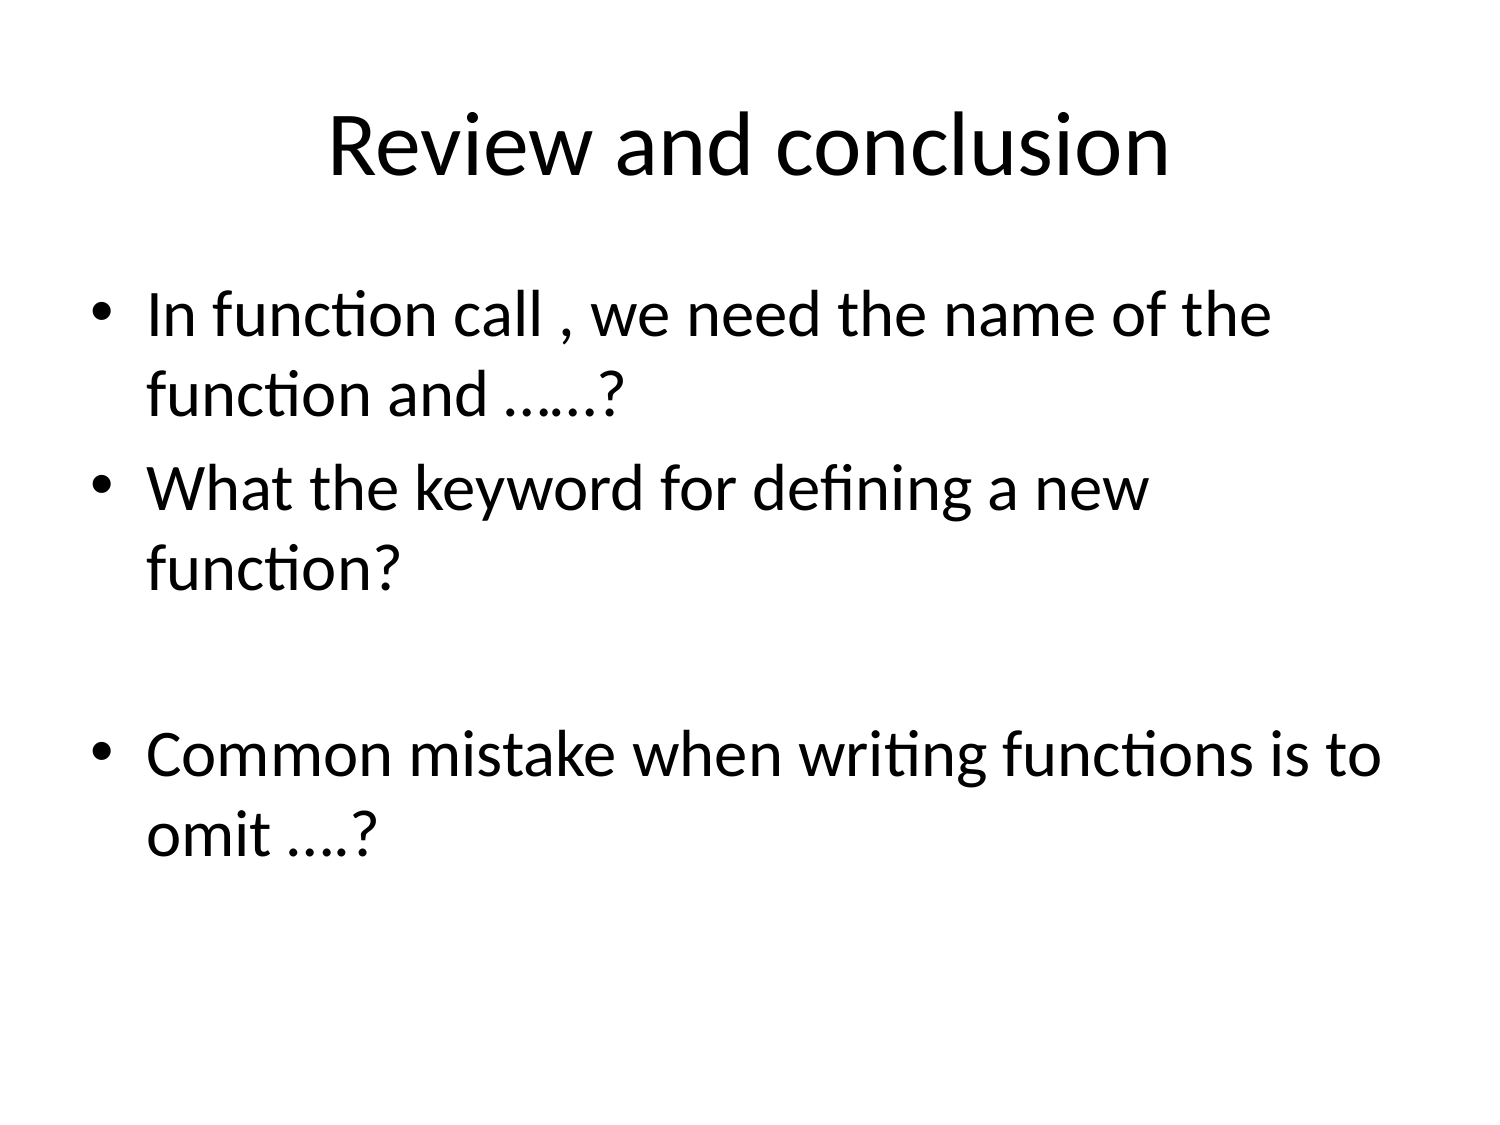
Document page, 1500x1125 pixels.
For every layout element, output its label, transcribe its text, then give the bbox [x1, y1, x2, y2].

title Review and conclusion [75, 45, 1425, 233]
list In function call , we need the name of the function and ……? What the keyword for defining a new function? Common mistake when writing functions is to omit ….? [75, 262, 1425, 1005]
